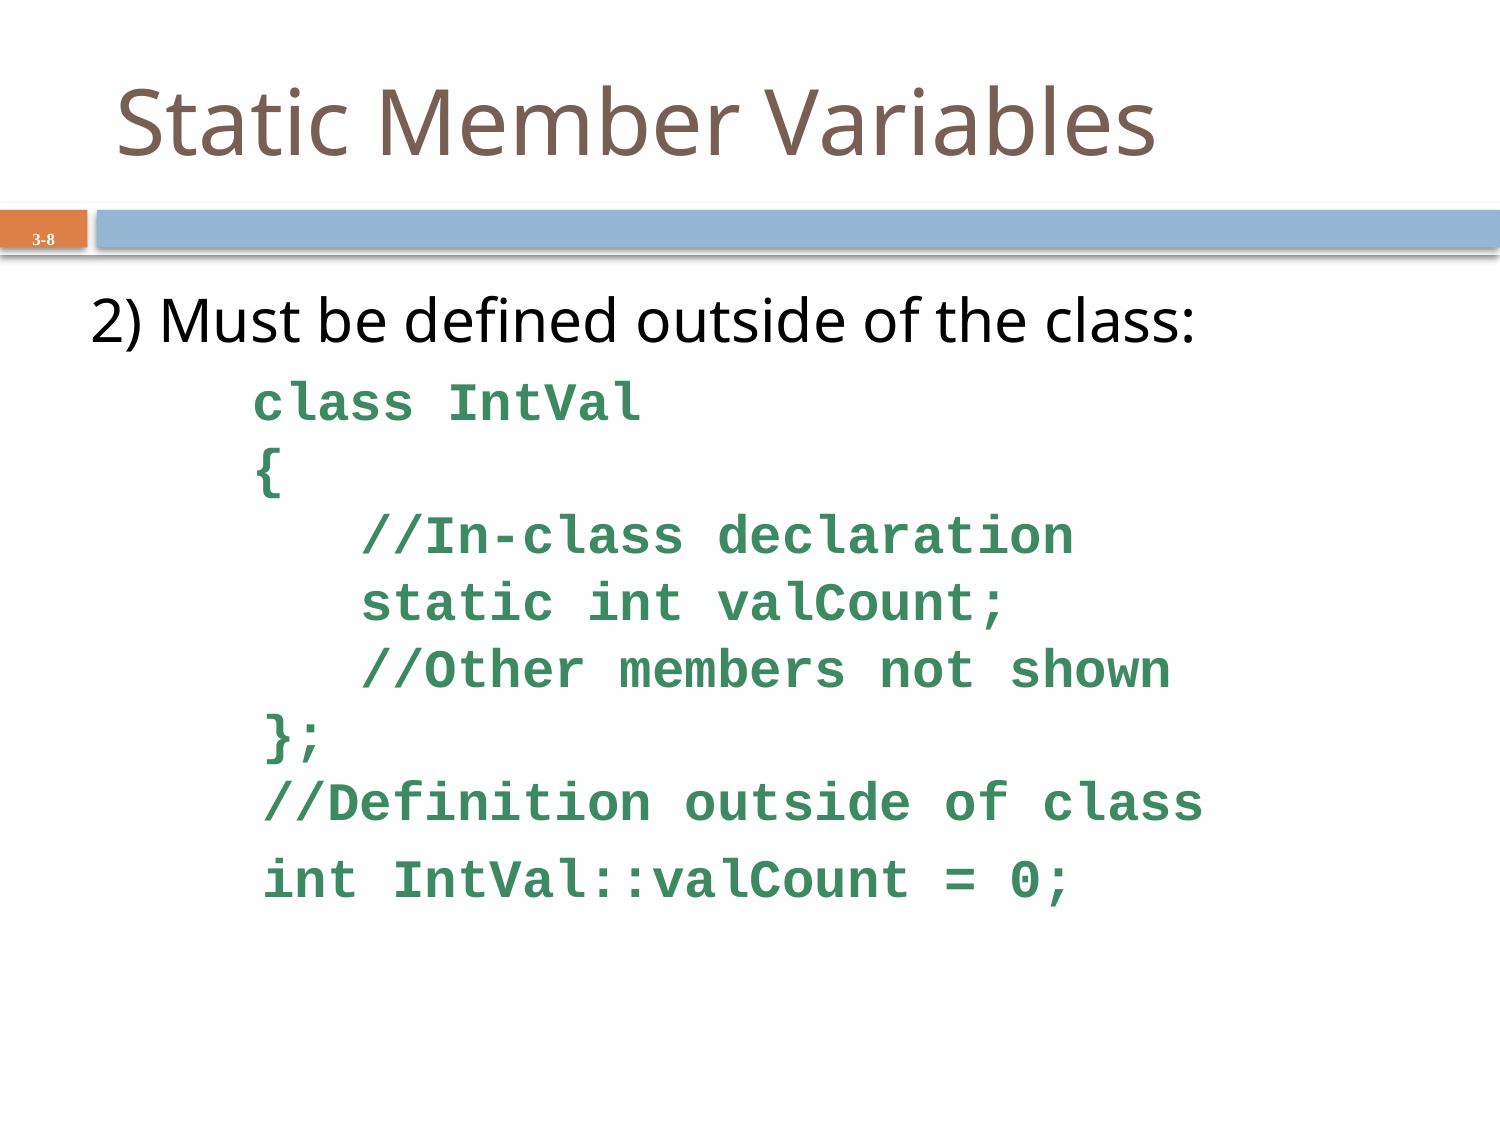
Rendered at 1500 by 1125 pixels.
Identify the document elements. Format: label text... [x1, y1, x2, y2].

slide_number 3-8 [0, 208, 88, 249]
title Static Member Variables [100, 37, 1438, 200]
list 2) Must be defined outside of the class: class IntVal { //In-class declaration static int valCount; //Other members not shown }; //Definition outside of class int IntVal::valCount = 0; [75, 275, 1388, 988]
